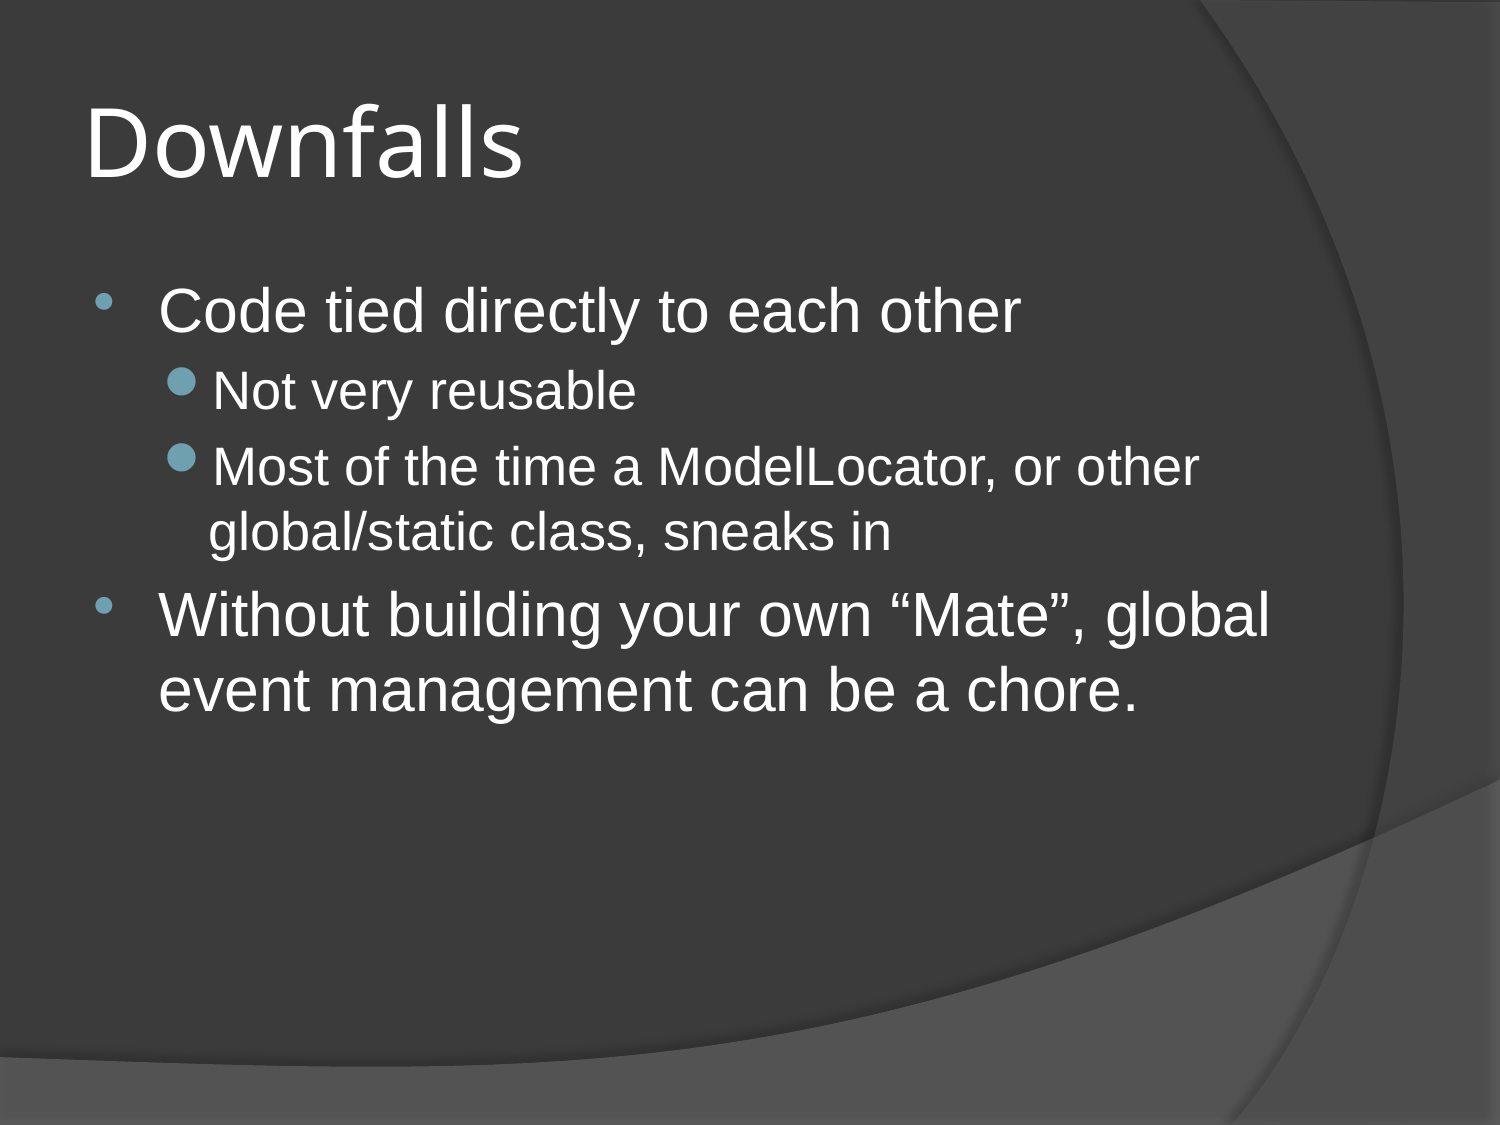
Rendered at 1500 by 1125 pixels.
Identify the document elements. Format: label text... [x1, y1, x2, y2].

list Code tied directly to each other Not very reusable Most of the time a ModelLocator, or other global/static class, sneaks in Without building your own “Mate”, global event management can be a chore. [75, 262, 1300, 1005]
title Downfalls [75, 45, 1300, 233]
